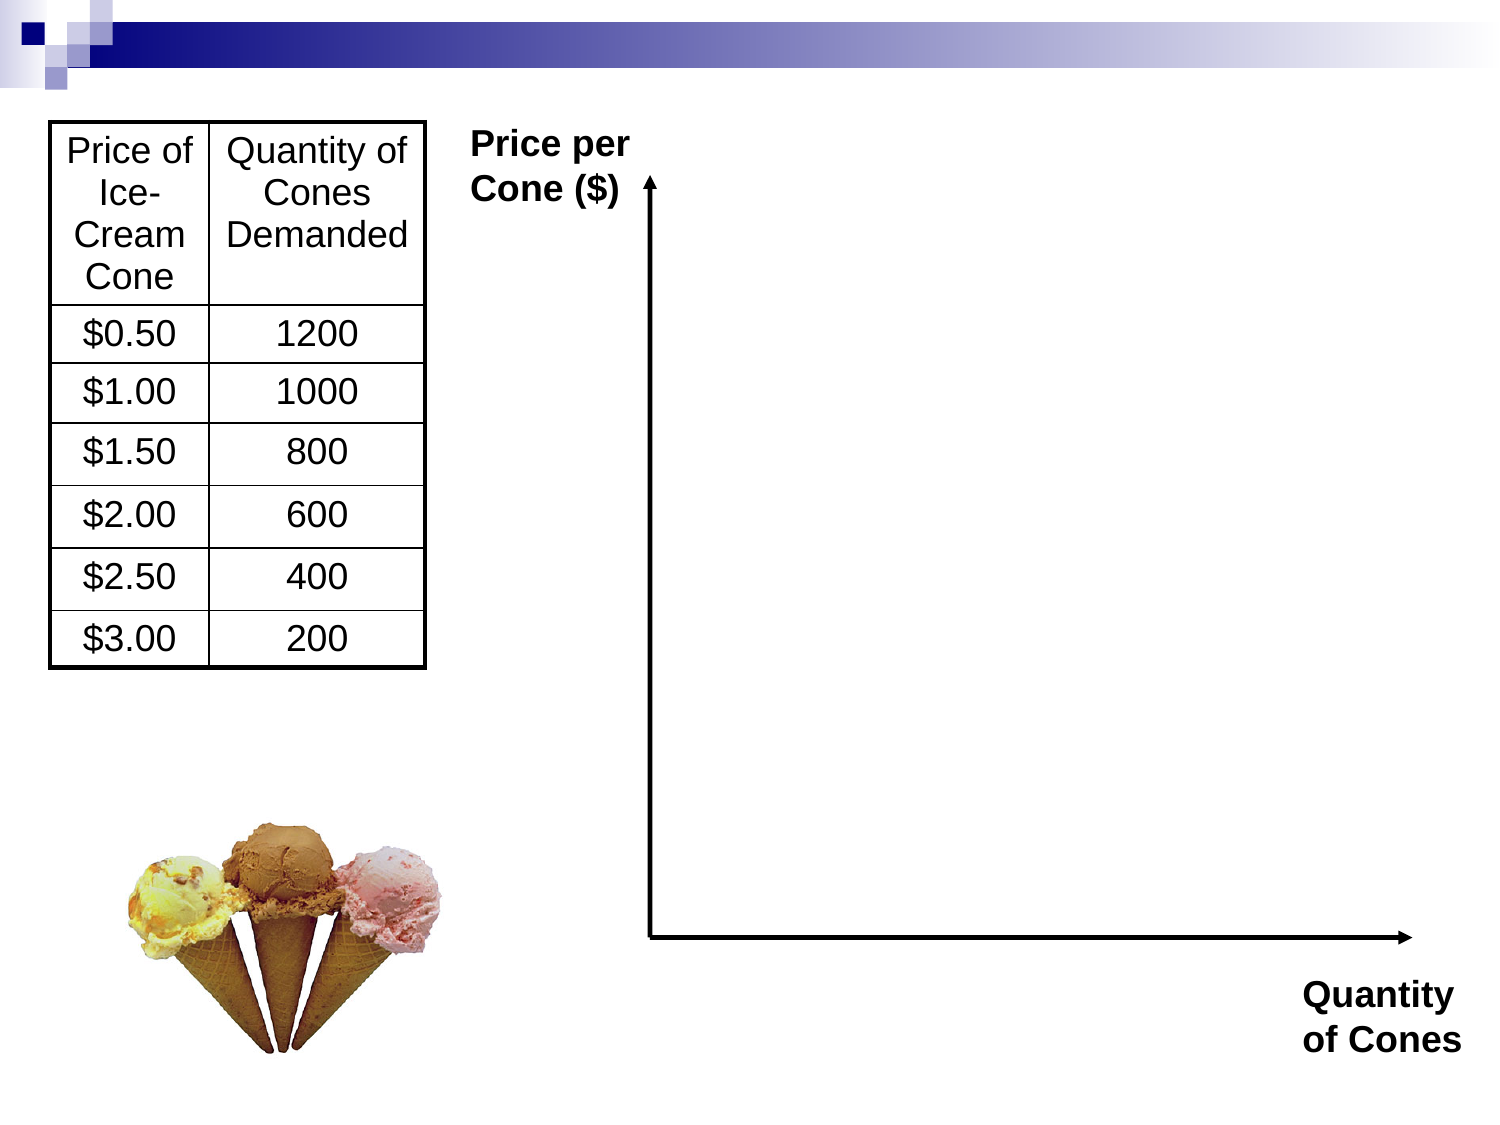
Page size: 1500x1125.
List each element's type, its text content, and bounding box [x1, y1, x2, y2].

table_cell 1200 [210, 306, 423, 362]
table_cell $2.50 [52, 549, 208, 610]
table_header Price of Ice-Cream Cone [52, 124, 208, 304]
text_box Quantity of Cones [1287, 962, 1488, 1068]
text_box Price per Cone ($) [455, 111, 675, 217]
table_header Quantity of Cones Demanded [210, 124, 423, 304]
table_cell 1000 [210, 364, 423, 422]
table_cell $1.50 [52, 424, 208, 485]
picture [124, 778, 444, 1097]
table_cell $3.00 [52, 611, 208, 665]
table_cell 400 [210, 549, 423, 610]
table_cell $1.00 [52, 364, 208, 422]
table_cell $2.00 [52, 486, 208, 547]
table_cell 800 [210, 424, 423, 485]
text_box [649, 931, 1413, 944]
table_cell 600 [210, 486, 423, 547]
table_cell $0.50 [52, 306, 208, 362]
table_cell 200 [210, 611, 423, 665]
